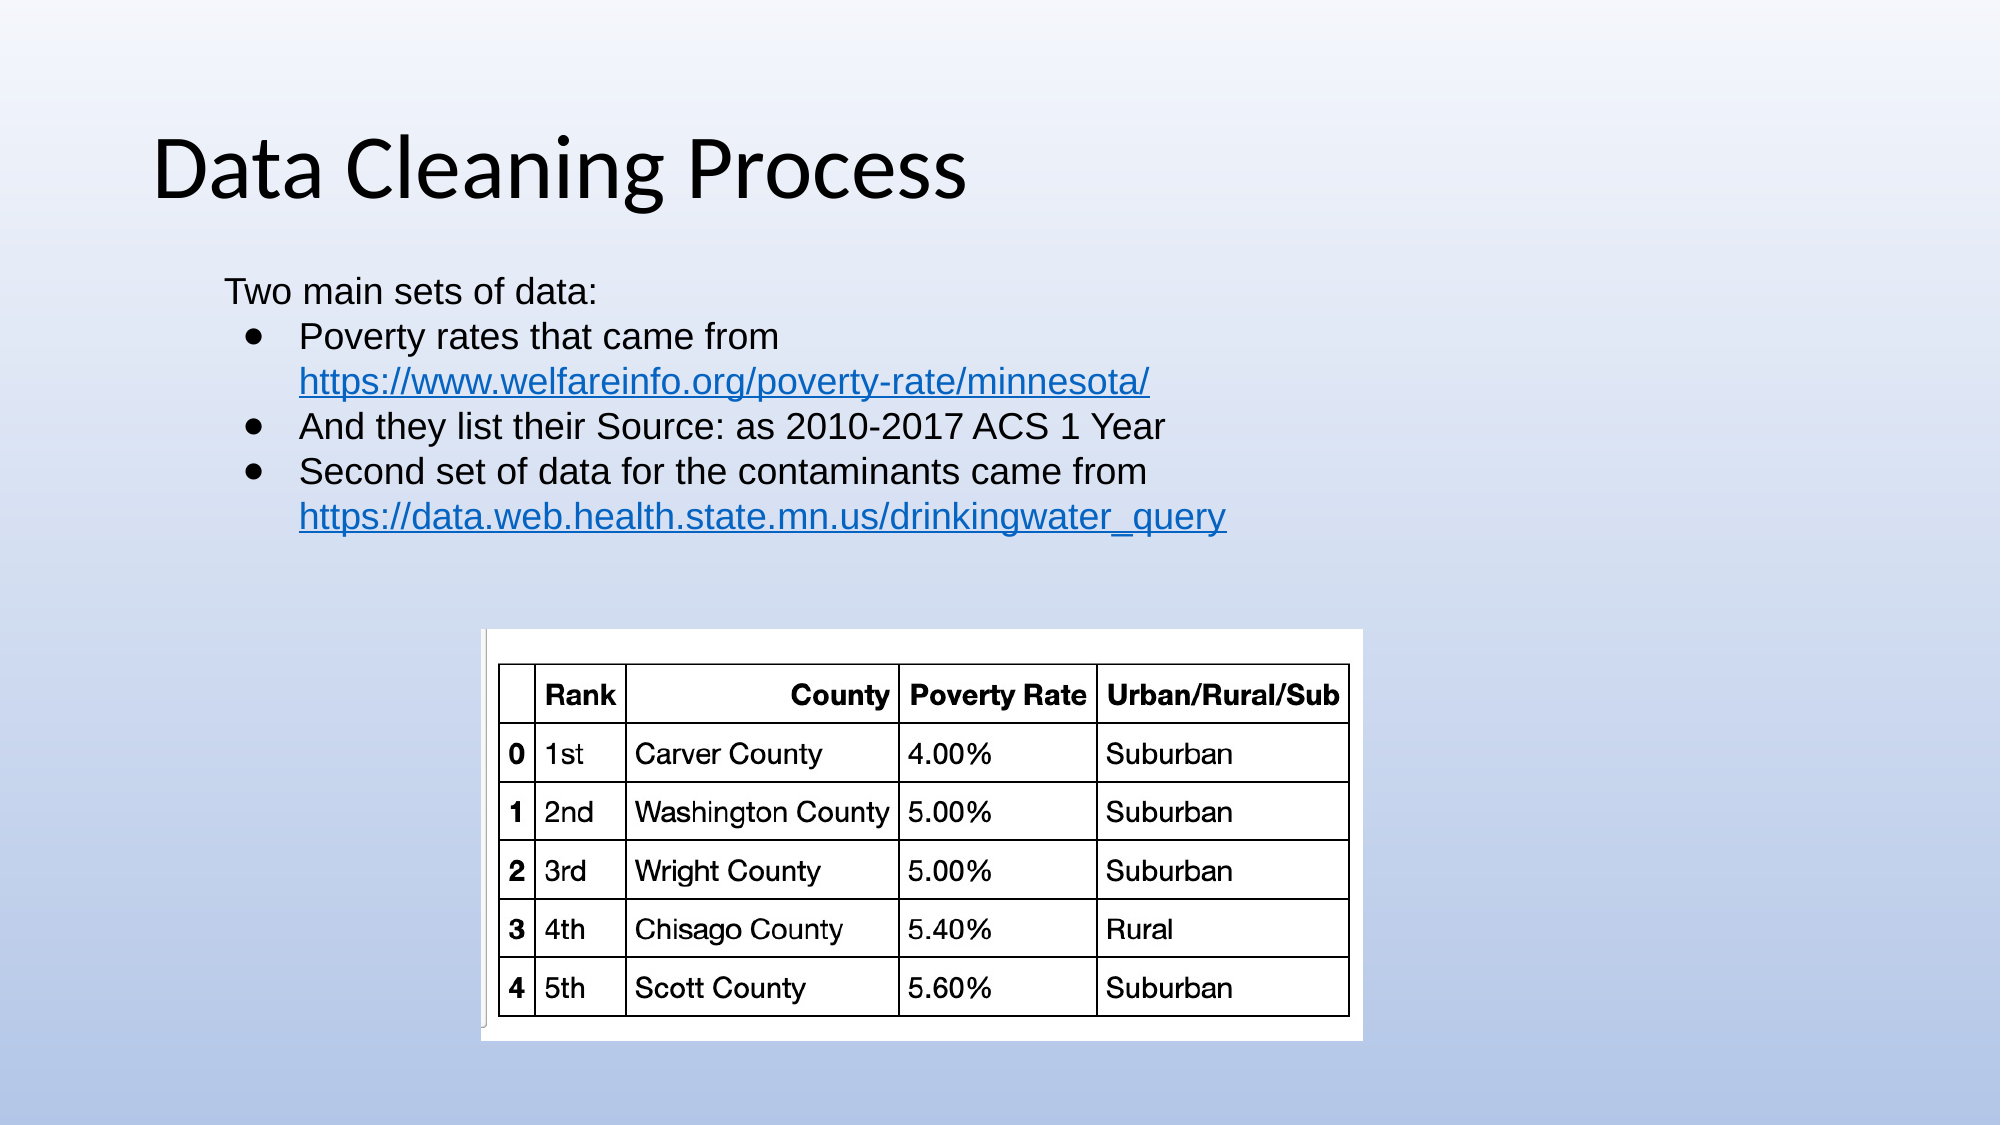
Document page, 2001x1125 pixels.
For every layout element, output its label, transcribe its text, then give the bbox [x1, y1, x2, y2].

title Data Cleaning Process [137, 59, 1863, 278]
picture [481, 629, 1364, 1041]
text_box Two main sets of data: Poverty rates that came from https://www.welfareinfo.org/poverty-rate/minnesota/ And they list their Source: as 2010-2017 ACS 1 Year Second set of data for the contaminants came from https://data.web.health.state.mn.us/drinkingwater_query [208, 259, 1508, 630]
